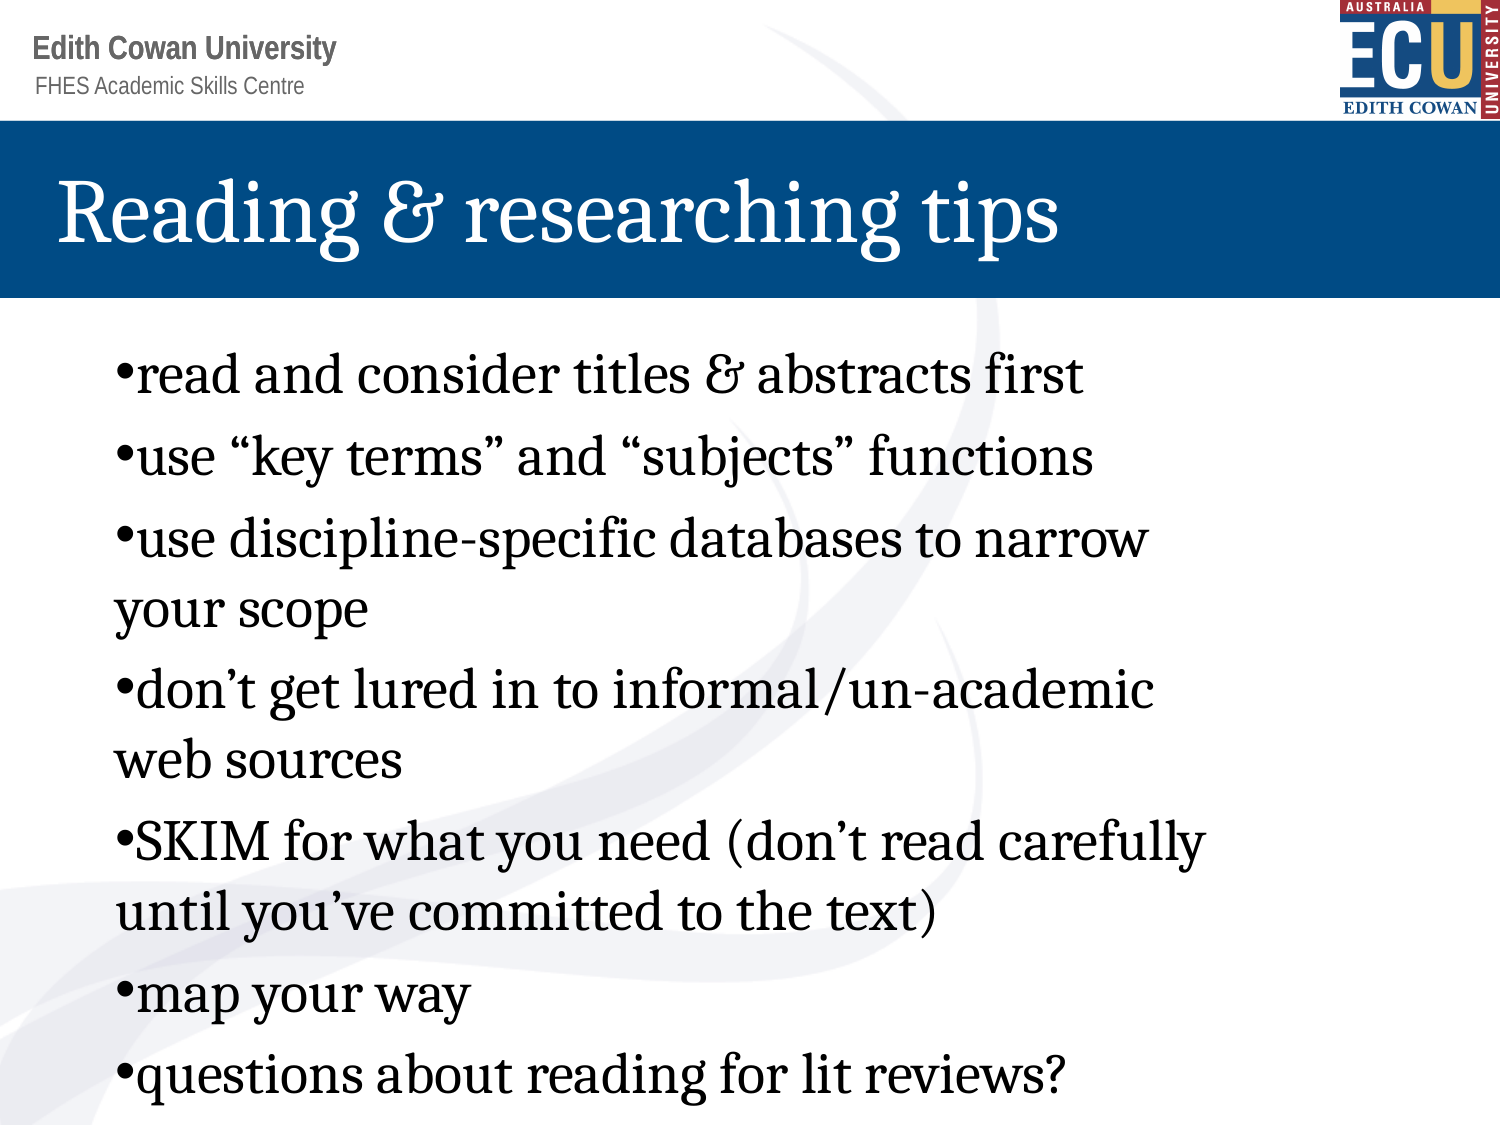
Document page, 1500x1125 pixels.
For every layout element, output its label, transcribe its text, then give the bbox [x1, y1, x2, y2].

picture [0, 298, 1043, 1125]
picture [0, 0, 1043, 120]
list read and consider titles & abstracts first use “key terms” and “subjects” functions use discipline-specific databases to narrow your scope don’t get lured in to informal/un-academic web sources SKIM for what you need (don’t read carefully until you’ve committed to the text) map your way questions about reading for lit reviews? [34, 327, 1237, 952]
picture [1340, 0, 1500, 119]
title Reading & researching tips [40, 123, 1460, 289]
